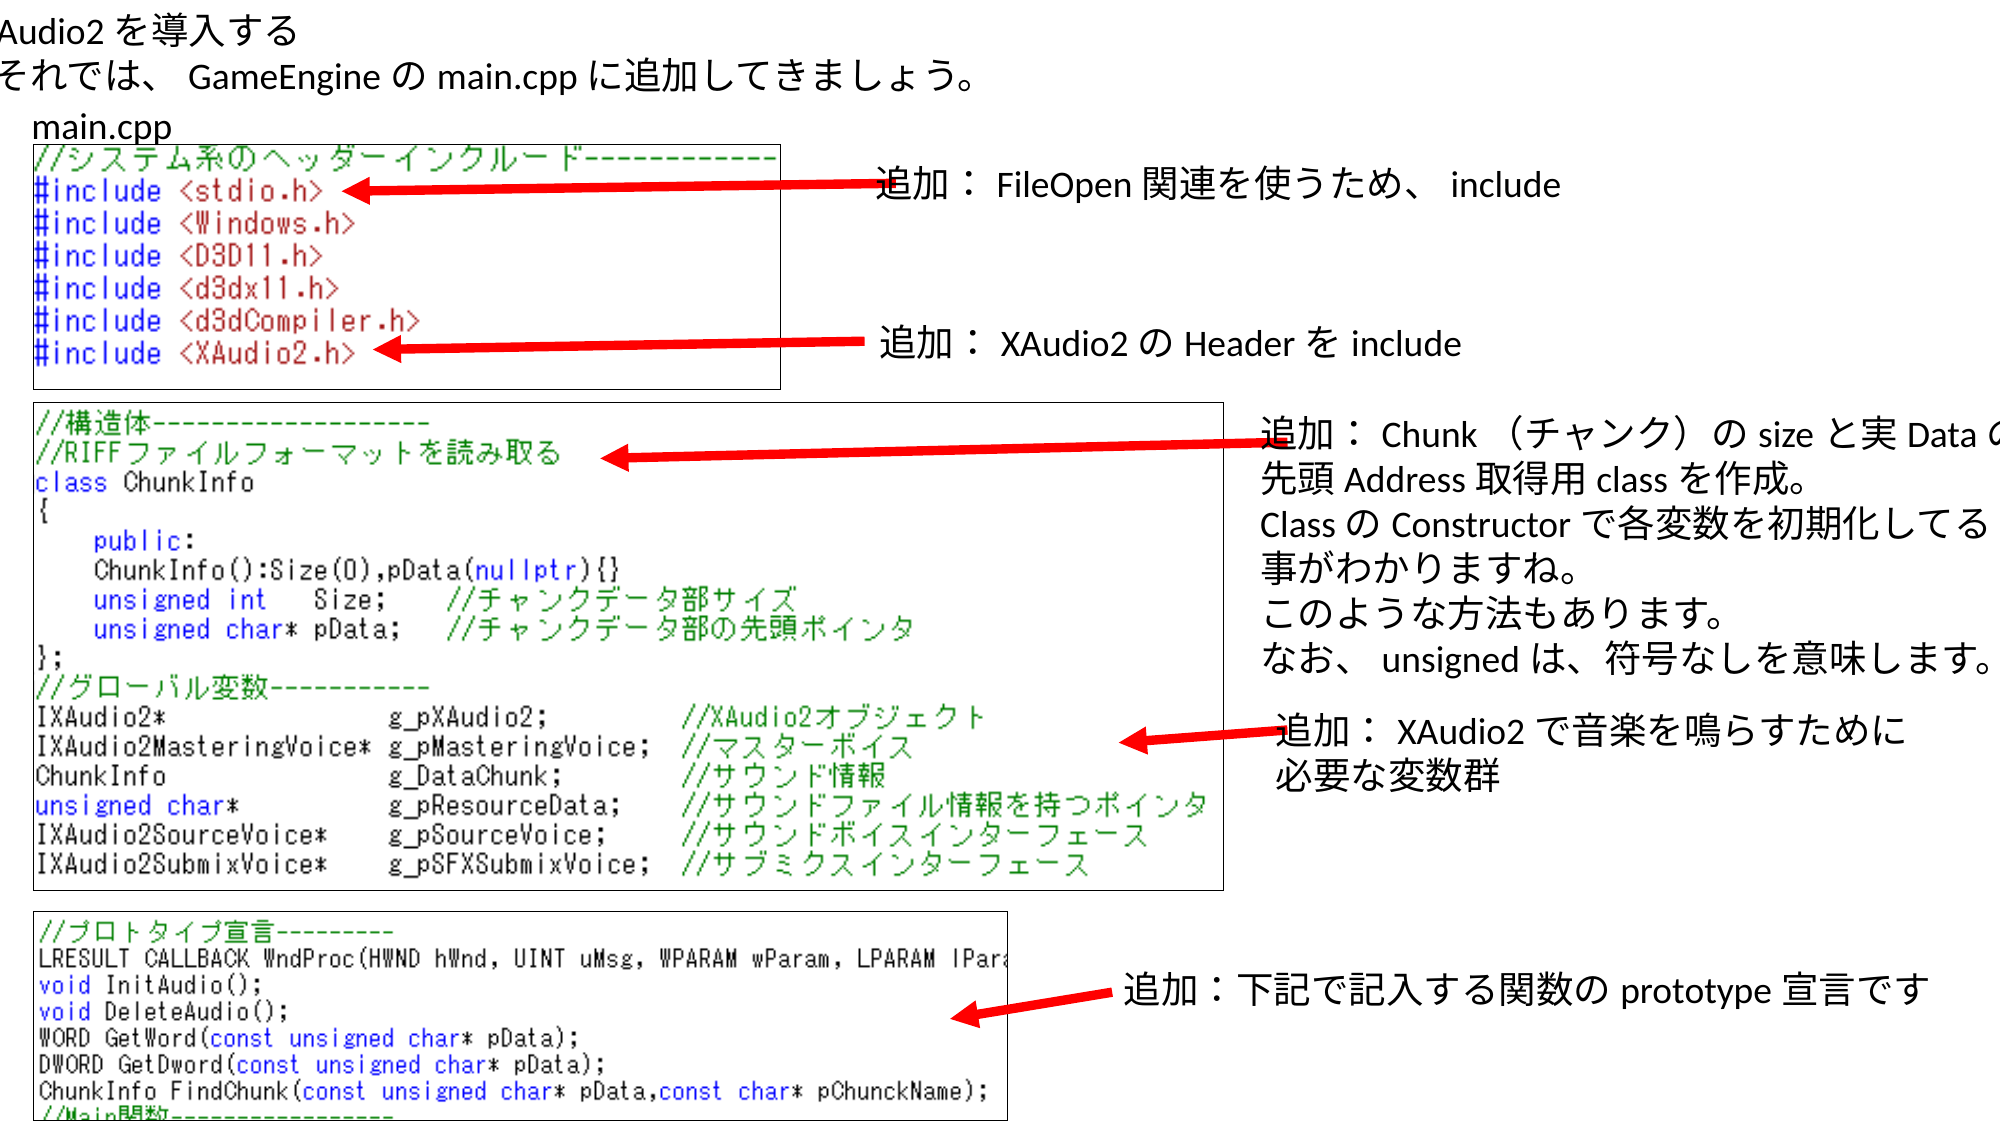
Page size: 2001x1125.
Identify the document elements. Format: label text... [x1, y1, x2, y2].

text_box 追加：XAudio2のHeaderをinclude [864, 311, 1477, 372]
text_box 追加：FileOpen関連を使うため、include [860, 152, 1577, 213]
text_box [600, 442, 1288, 459]
picture [33, 911, 1008, 1121]
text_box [372, 341, 896, 350]
text_box main.cpp [16, 94, 188, 155]
text_box 追加：Chunk（チャンク）のsizeと実Dataの 先頭Address取得用classを作成。 ClassのConstructorで各変数を初期化してる 事がわかりますね。 このような方法もあります。 なお、unsignedは、符号なしを意味します。 [1245, 402, 2000, 687]
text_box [1118, 730, 1288, 743]
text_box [341, 183, 896, 192]
text_box ・XAudio2を導入する それでは、GameEngineのmain.cppに追加してきましょう。 [0, 0, 1010, 105]
text_box 追加：下記で記入する関数のprototype宣言です [1109, 958, 1947, 1018]
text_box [950, 992, 1113, 1019]
text_box 追加：XAudio2で音楽を鳴らすために 必要な変数群 [1261, 699, 1924, 805]
picture [32, 144, 781, 390]
picture [33, 402, 1224, 891]
